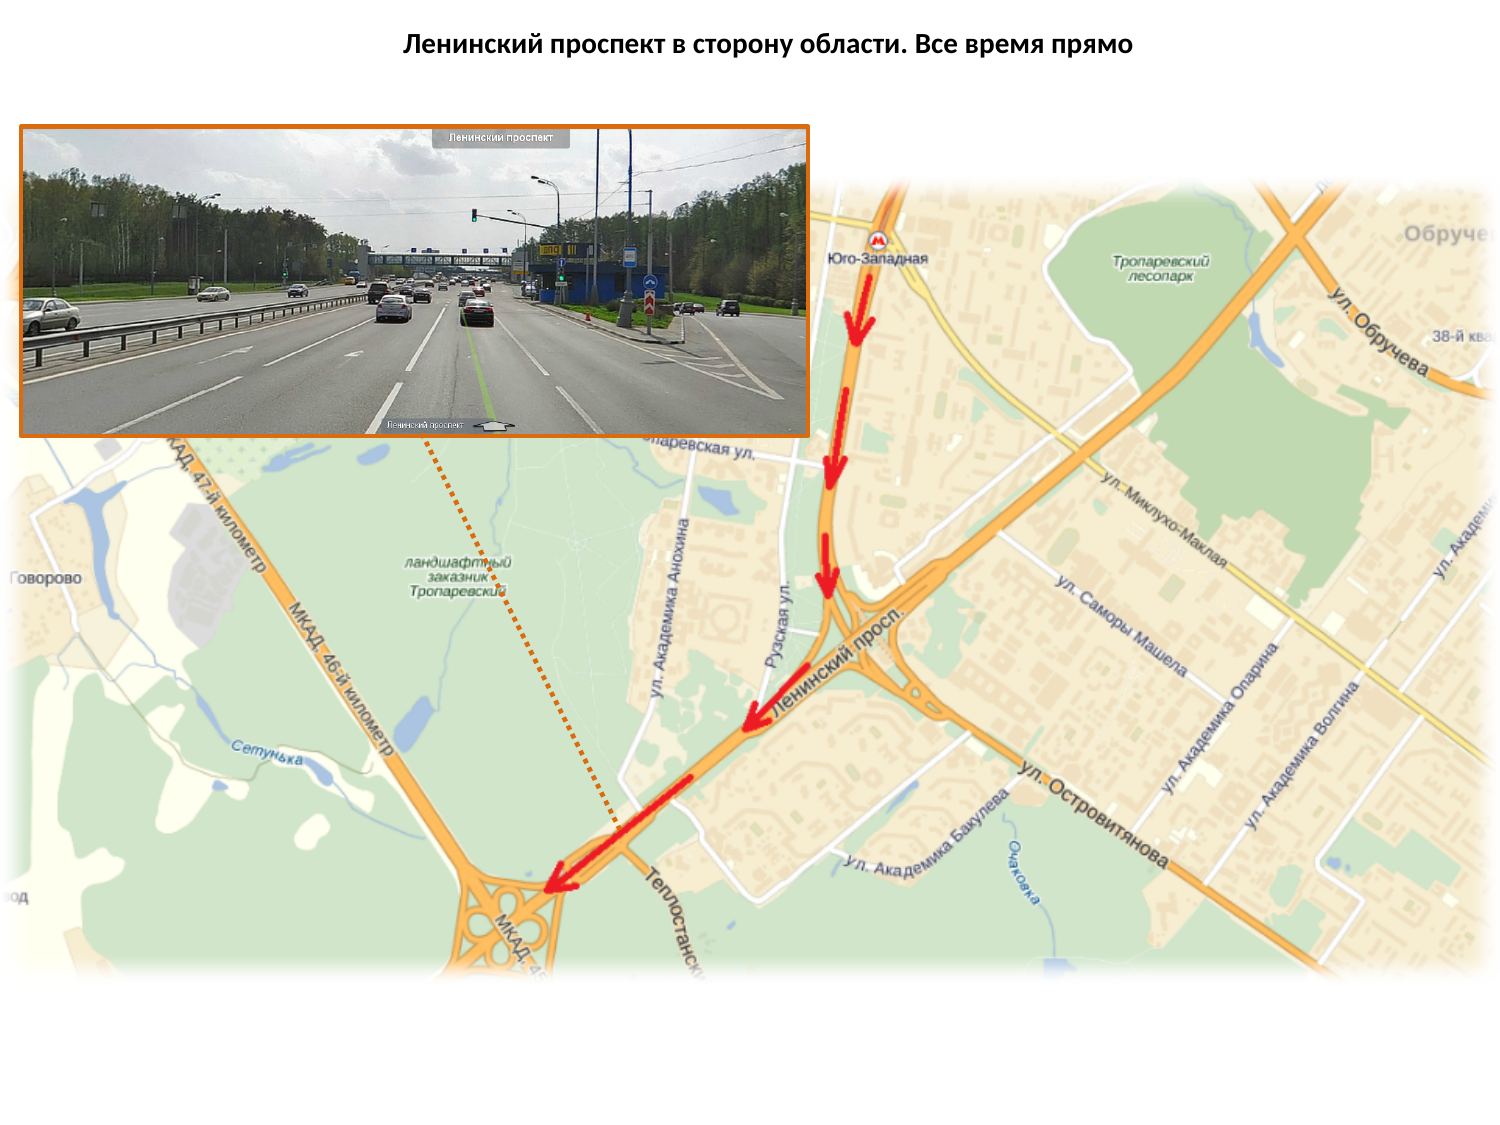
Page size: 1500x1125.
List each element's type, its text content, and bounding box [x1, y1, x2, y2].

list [23, 128, 806, 434]
picture [0, 175, 1500, 986]
title Ленинский проспект в сторону области. Все время прямо [93, 0, 1444, 84]
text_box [321, 532, 721, 733]
